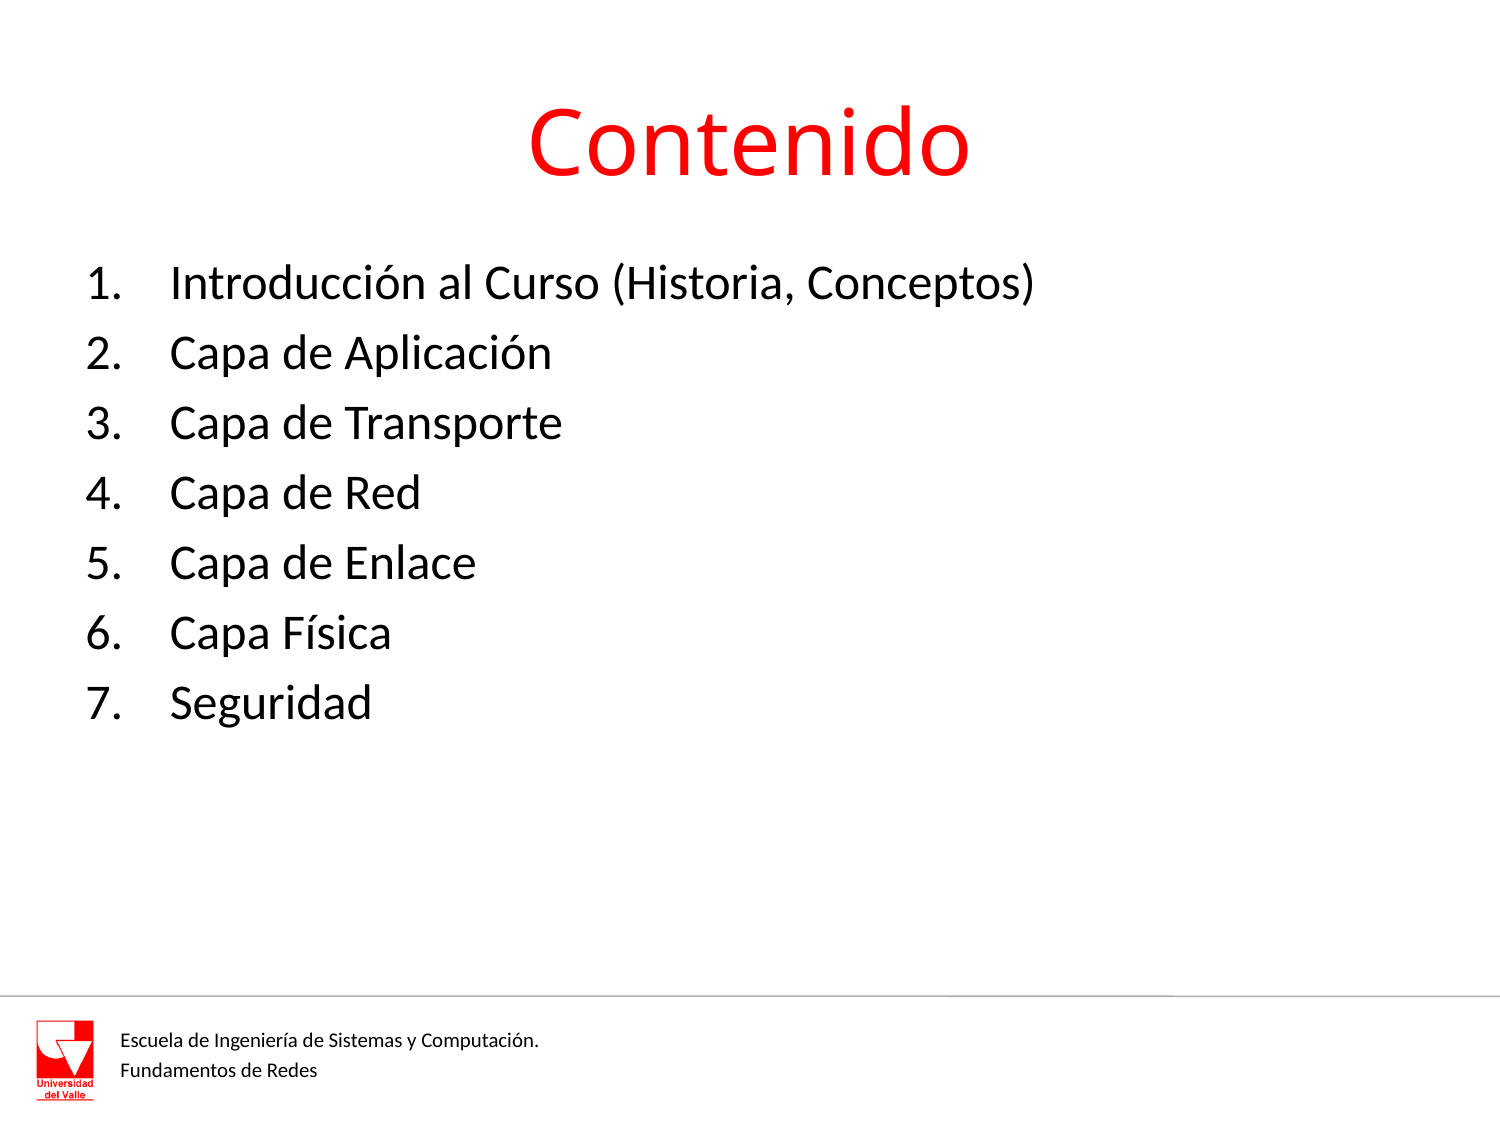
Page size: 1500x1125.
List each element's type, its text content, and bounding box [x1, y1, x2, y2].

list Introducción al Curso (Historia, Conceptos) Capa de Aplicación Capa de Transporte Capa de Red Capa de Enlace Capa Física Seguridad [70, 241, 1421, 985]
title Contenido [75, 45, 1425, 233]
picture [35, 1019, 94, 1101]
